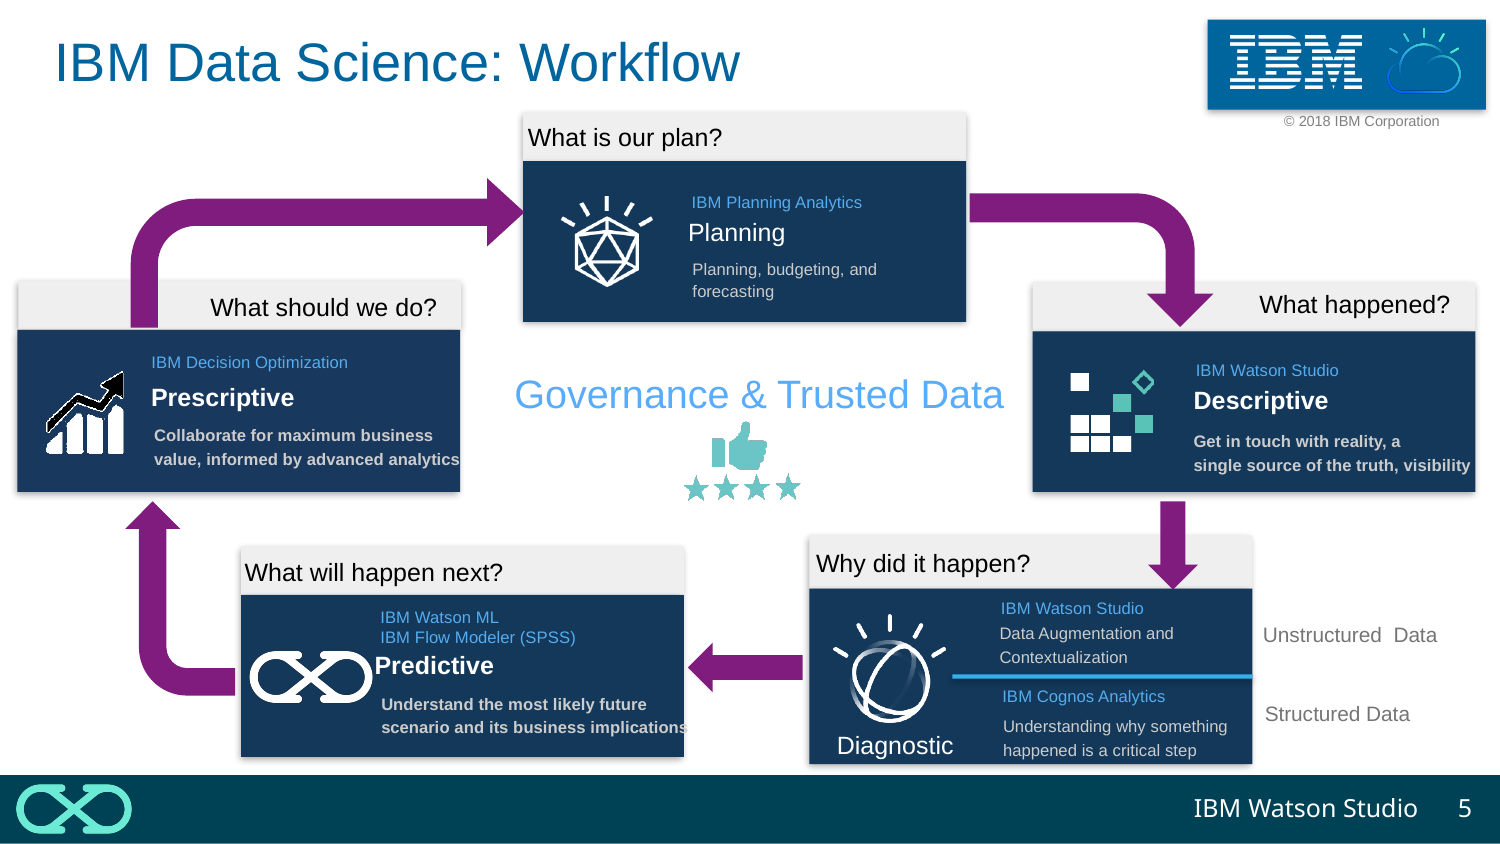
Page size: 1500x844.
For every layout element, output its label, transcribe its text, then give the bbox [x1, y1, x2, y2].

text_box [1160, 501, 1186, 533]
text_box Structured Data [1261, 697, 1414, 730]
text_box [1032, 282, 1476, 330]
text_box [240, 545, 694, 758]
text_box IBM Watson Studio [1192, 357, 1343, 384]
picture [833, 614, 946, 723]
picture [24, 354, 143, 473]
picture [1380, 22, 1469, 99]
text_box Unstructured Data [1259, 618, 1441, 650]
text_box [130, 178, 517, 279]
picture [240, 615, 377, 739]
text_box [809, 535, 1253, 765]
text_box [1032, 331, 1476, 493]
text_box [17, 280, 466, 493]
text_box What happened? [1256, 285, 1454, 322]
text_box Descriptive [1190, 381, 1333, 418]
text_box Get in touch with reality, a single source of the truth, visibility [1190, 423, 1475, 478]
text_box [971, 193, 1214, 327]
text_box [522, 111, 967, 322]
text_box Governance & Trusted Data [508, 366, 1011, 420]
picture [679, 412, 803, 503]
picture [17, 785, 131, 833]
title IBM Data Science: Workflow [55, 9, 1212, 121]
text_box [699, 642, 803, 693]
picture [1070, 369, 1155, 452]
text_box [125, 501, 234, 696]
